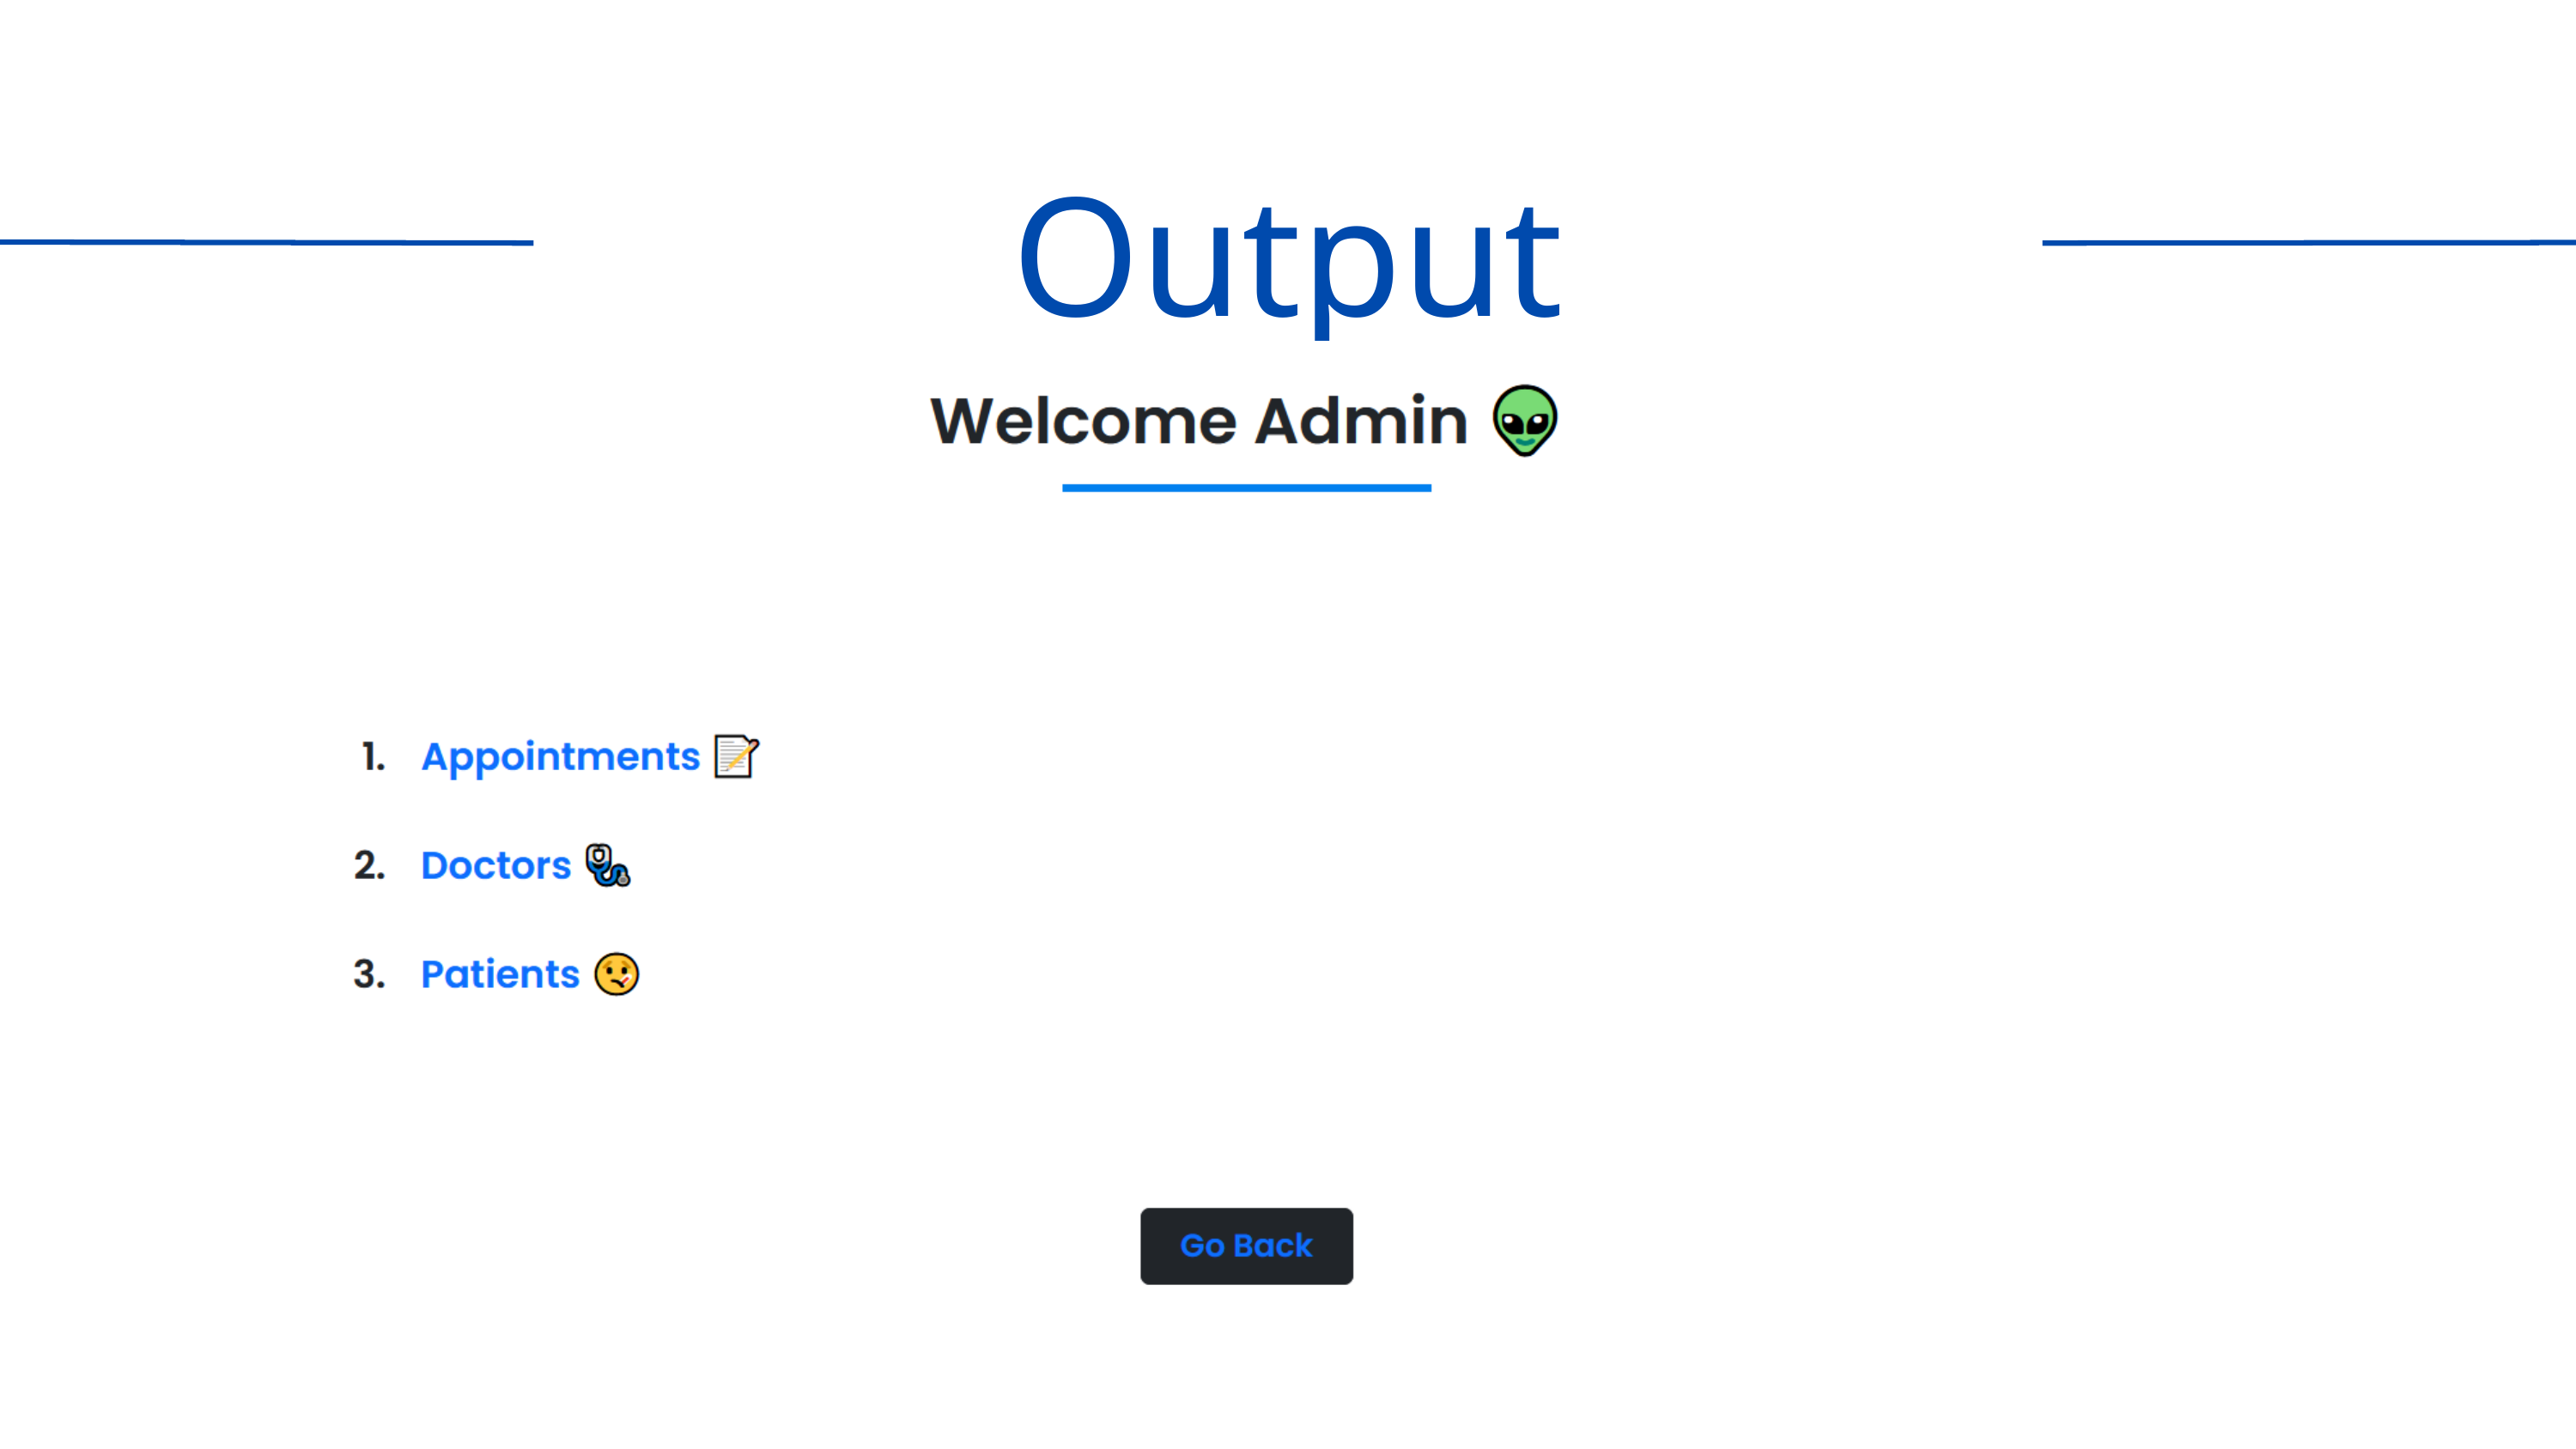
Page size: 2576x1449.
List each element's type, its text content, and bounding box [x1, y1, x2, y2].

text_box Output Screenshots [533, 119, 2043, 338]
picture [144, 341, 2349, 1356]
